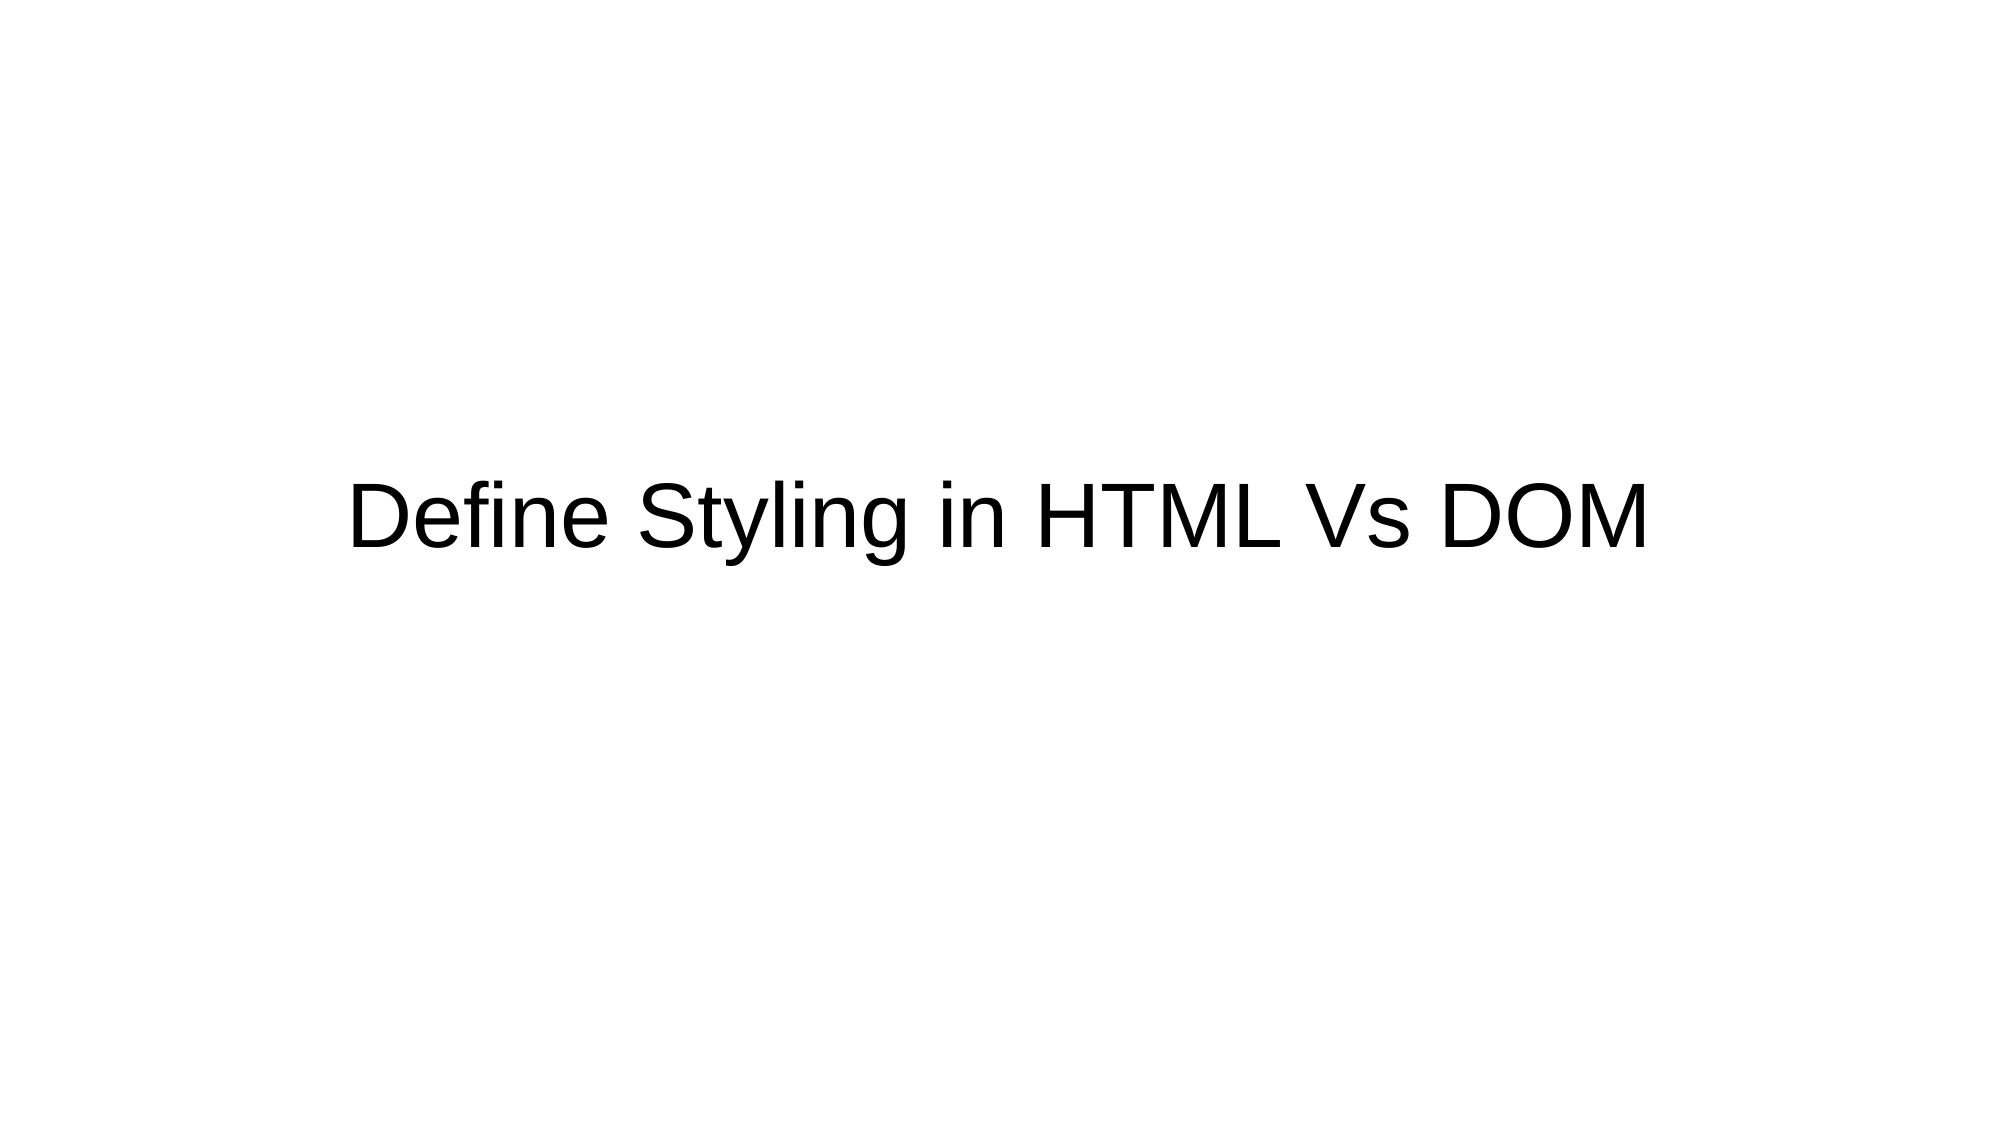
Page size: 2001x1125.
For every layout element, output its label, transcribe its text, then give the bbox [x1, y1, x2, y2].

title Define Styling in HTML Vs DOM [137, 59, 1863, 977]
